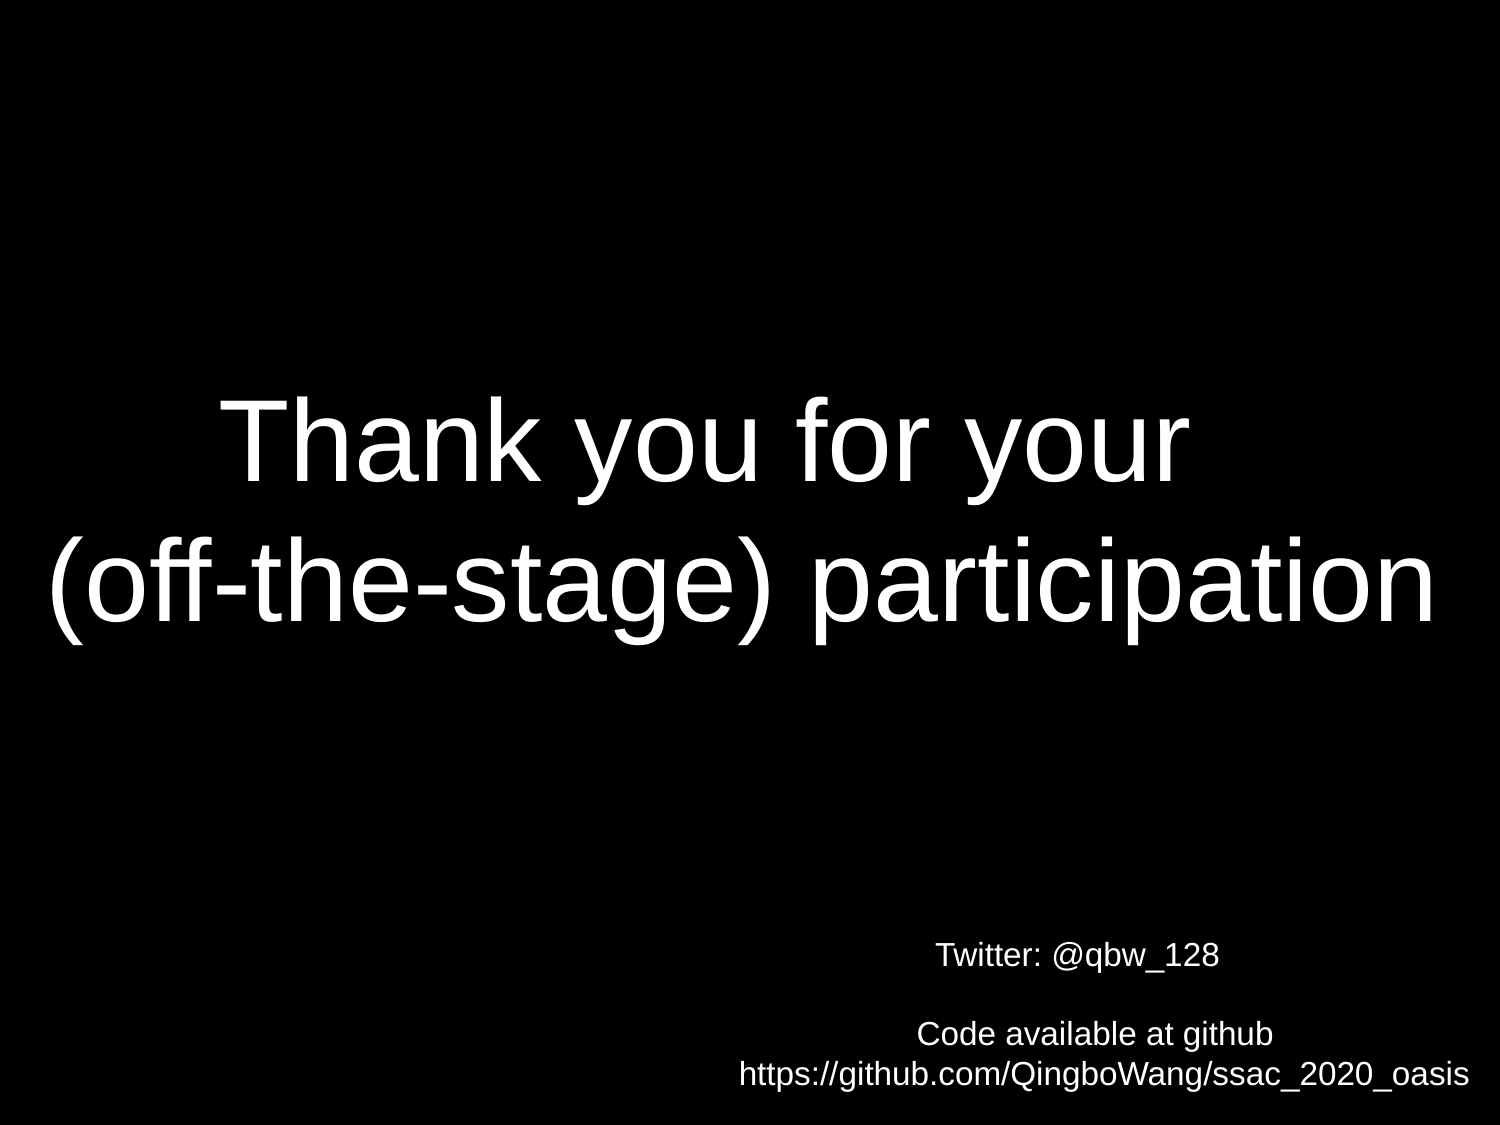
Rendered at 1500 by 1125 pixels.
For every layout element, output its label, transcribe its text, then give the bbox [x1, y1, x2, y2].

title Thank you for your (off-the-stage) participation [30, 349, 1500, 475]
text_box Twitter: @qbw_128 Code available at github https://github.com/QingboWang/ssac_2020_oasis [723, 917, 1500, 1026]
